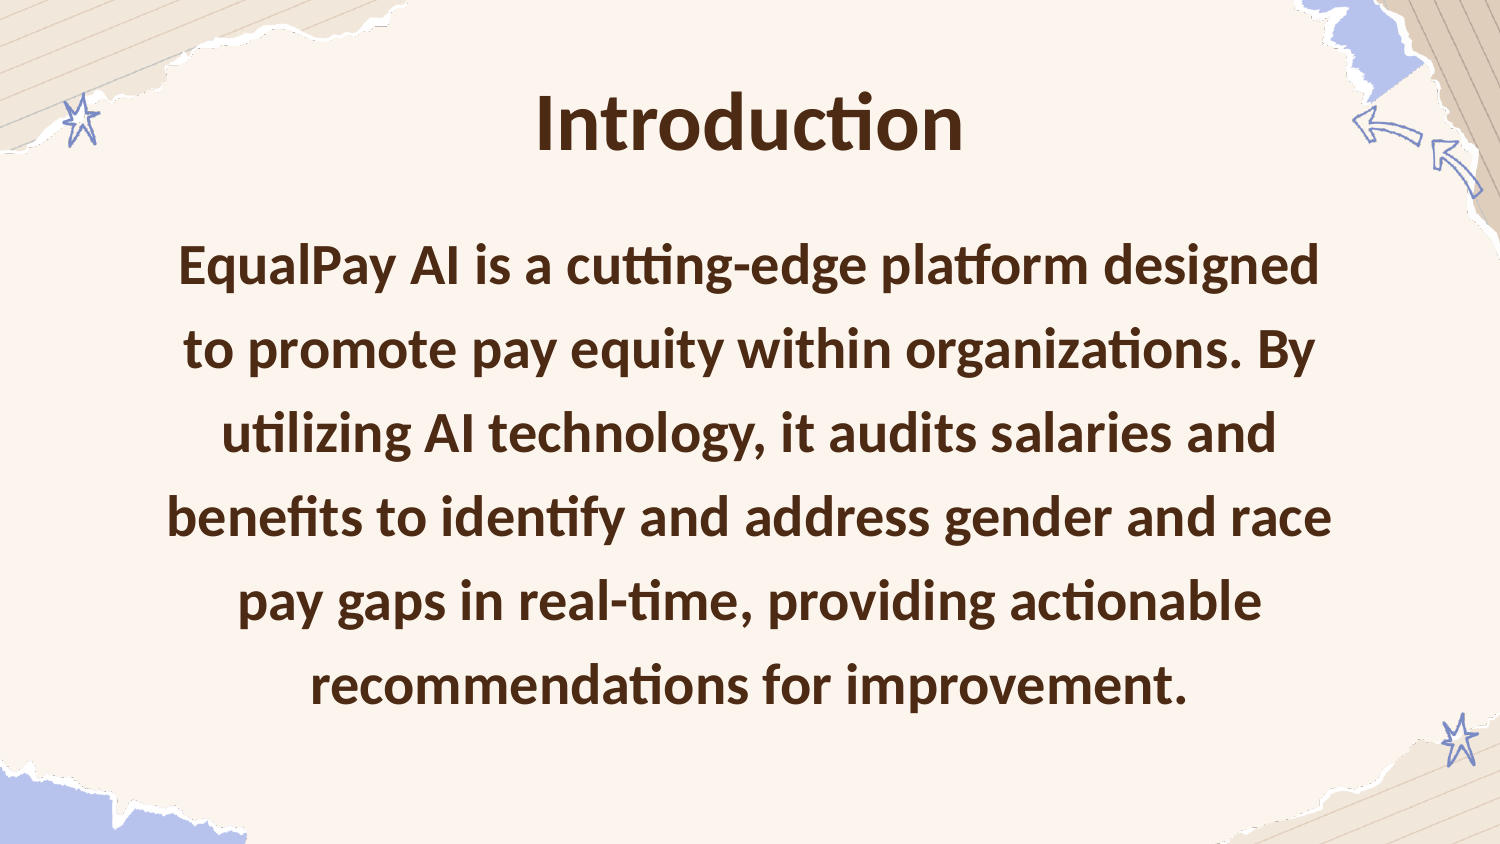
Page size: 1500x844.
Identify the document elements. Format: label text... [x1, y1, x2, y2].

text_box Introduction [299, 59, 1200, 175]
text_box EqualPay AI is a cutting-edge platform designed to promote pay equity within organizations. By utilizing AI technology, it audits salaries and benefits to identify and address gender and race pay gaps in real-time, providing actionable recommendations for improvement. [149, 204, 1350, 724]
picture [0, 0, 1500, 844]
